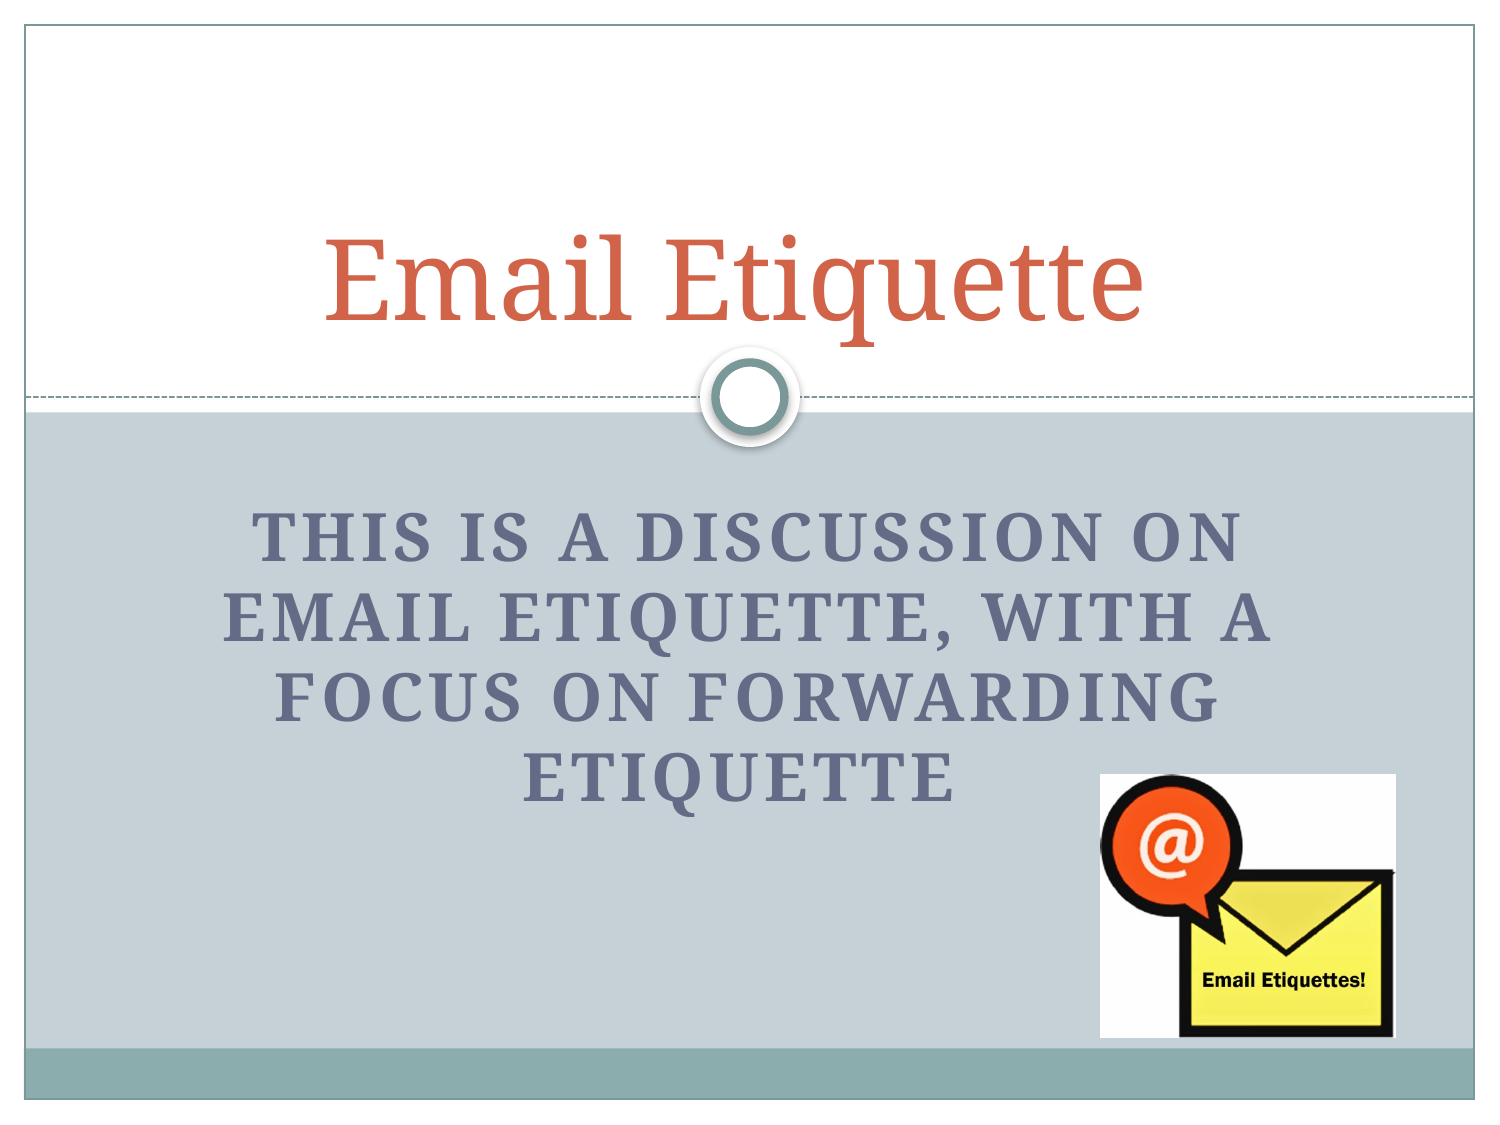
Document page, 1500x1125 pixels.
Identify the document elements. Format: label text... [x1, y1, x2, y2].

picture [1099, 774, 1396, 1038]
title Email Etiquette [112, 62, 1388, 350]
subtitle This is a discussion on email etiquette, with a focus on forwarding etiquette [125, 487, 1375, 900]
